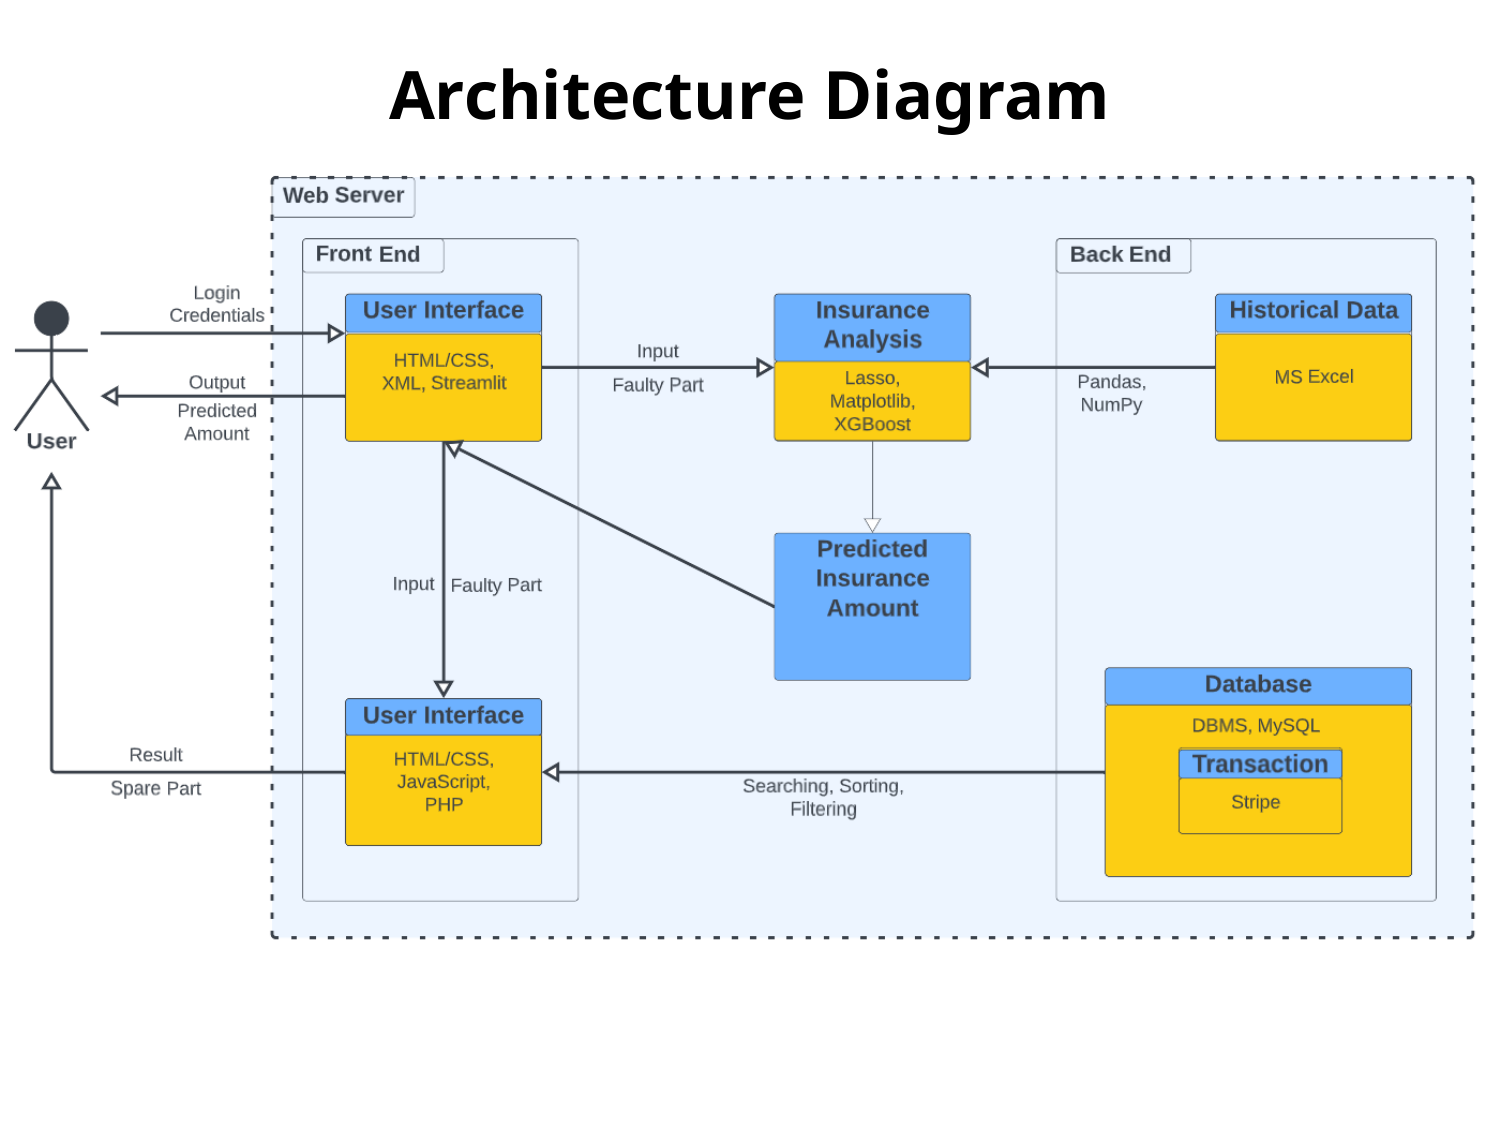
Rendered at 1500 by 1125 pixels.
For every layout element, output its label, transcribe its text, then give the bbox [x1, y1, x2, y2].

title Architecture Diagram [75, 37, 1425, 159]
picture [0, 161, 1500, 964]
